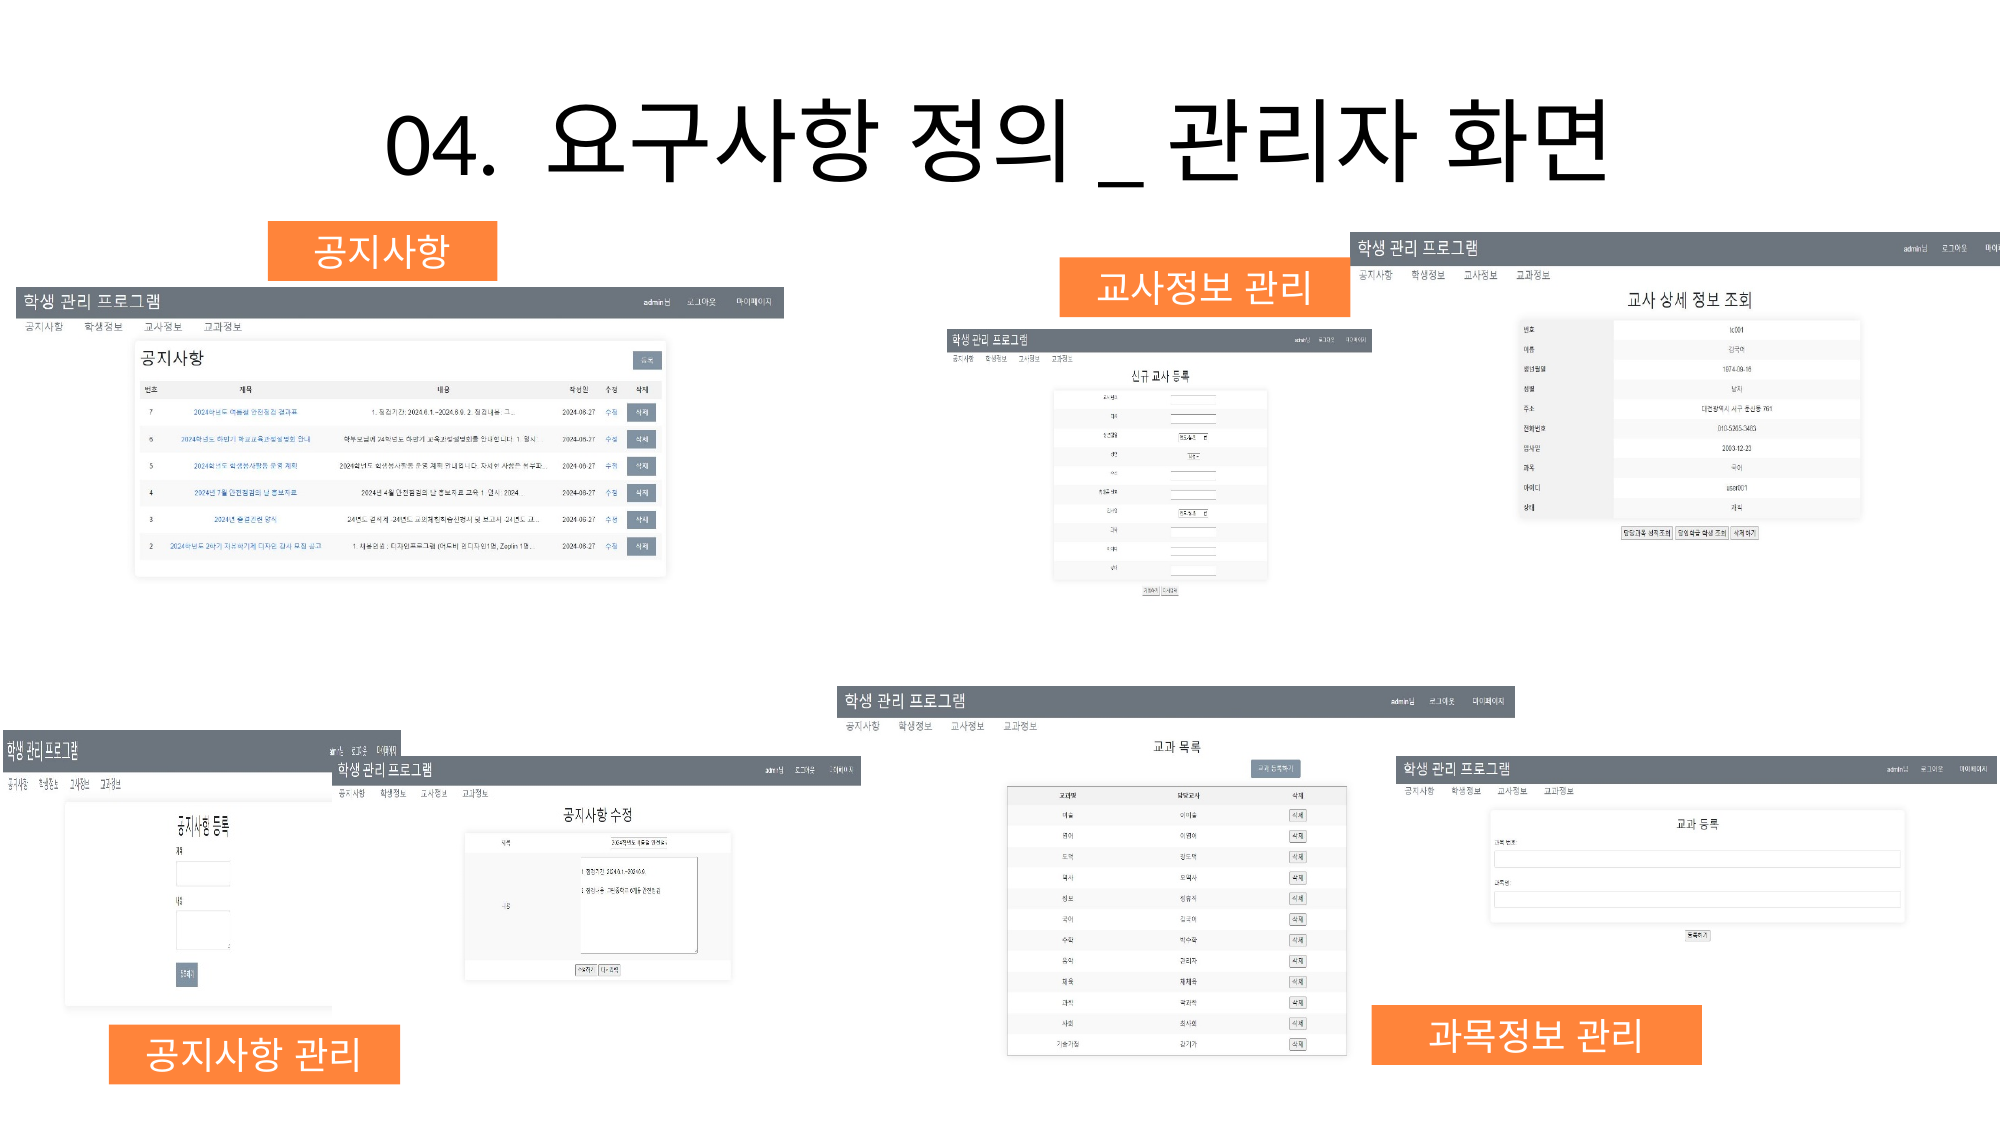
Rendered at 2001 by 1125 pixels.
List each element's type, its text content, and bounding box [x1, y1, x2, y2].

text_box 교사정보 관리 [1058, 256, 1344, 319]
picture [946, 231, 2000, 657]
picture [16, 287, 784, 682]
title 04. 요구사항 정의_관리자 화면 [99, 45, 1900, 233]
text_box 공지사항 [266, 220, 499, 282]
picture [2, 685, 1998, 1125]
